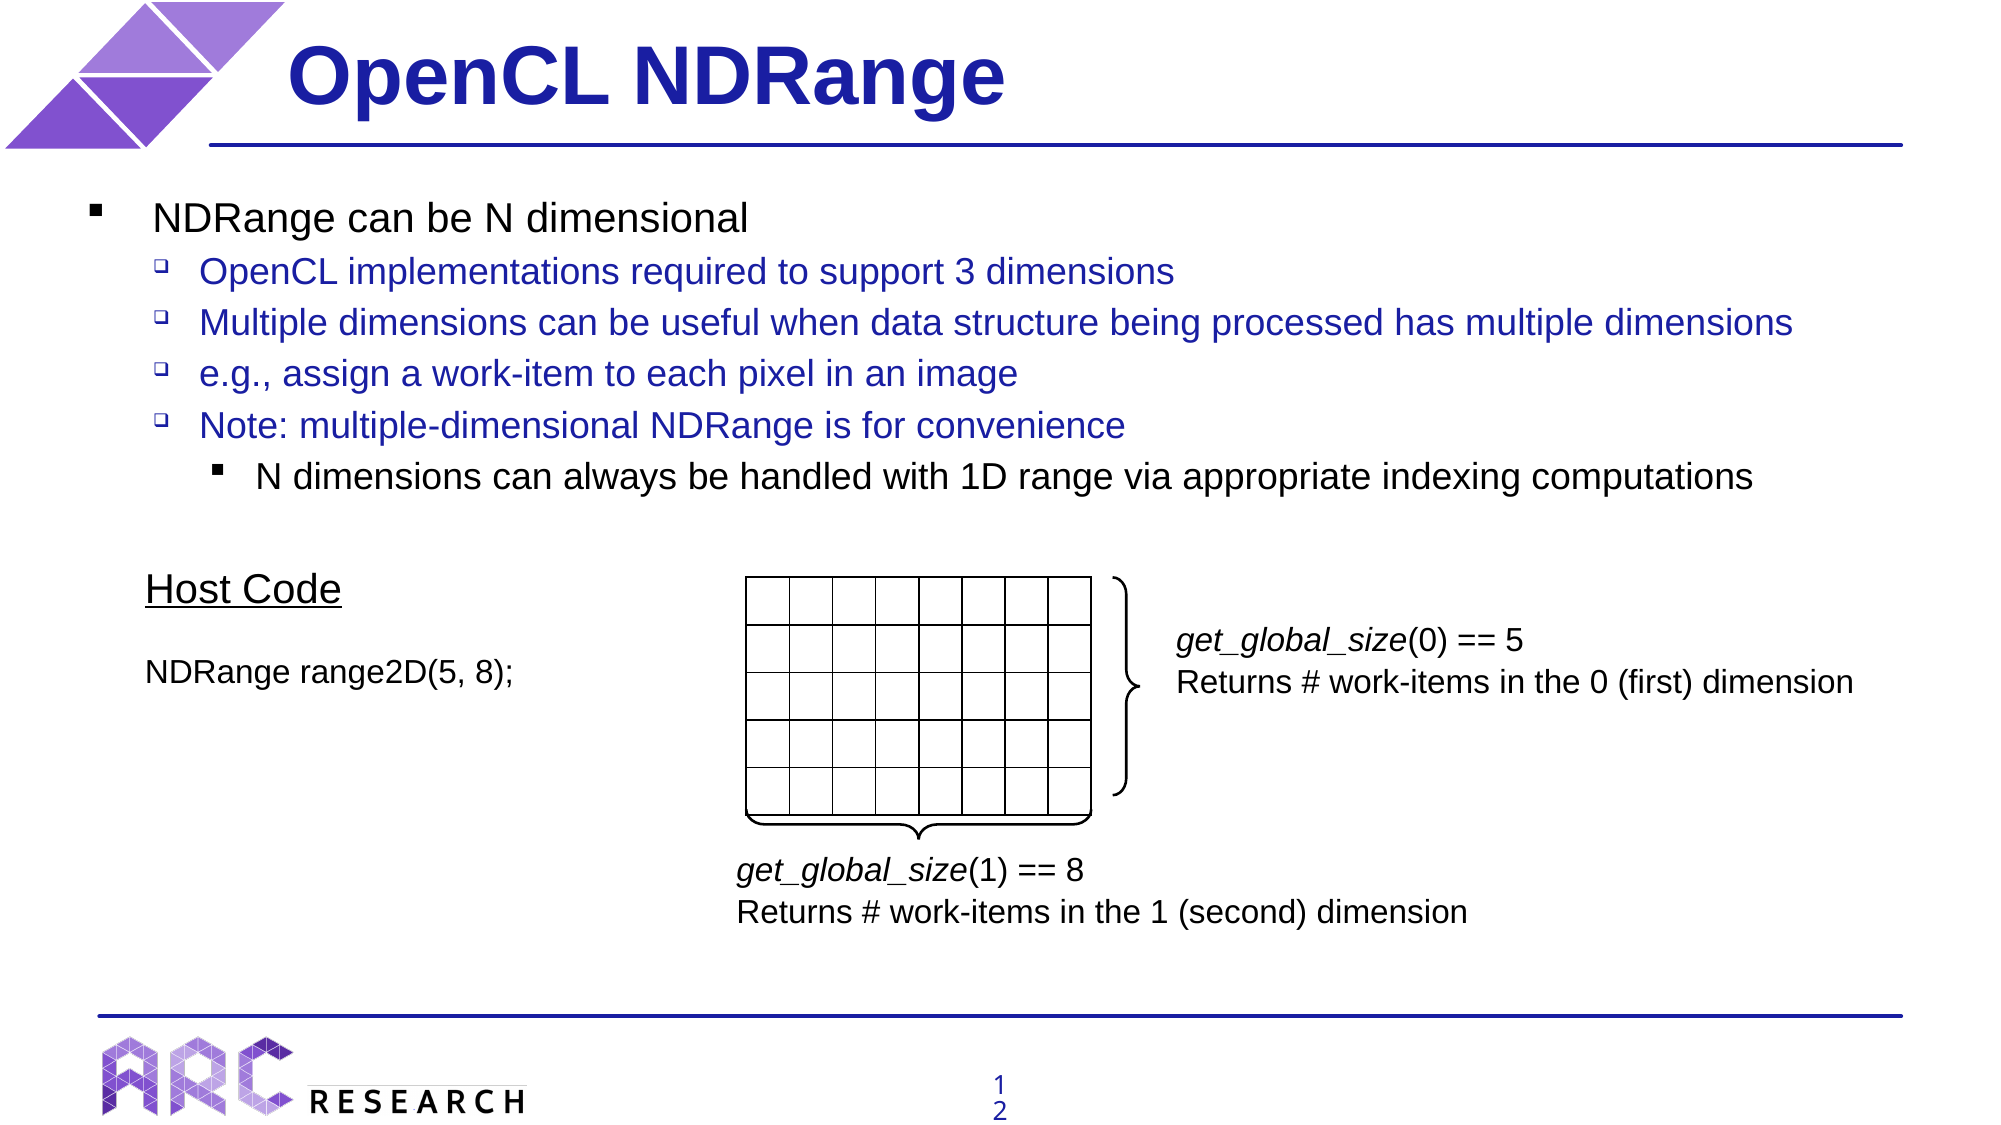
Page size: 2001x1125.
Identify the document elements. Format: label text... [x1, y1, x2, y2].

table_header [1049, 578, 1090, 624]
table_header [790, 578, 832, 624]
picture [99, 1036, 296, 1119]
table_cell [833, 721, 875, 767]
table_cell [876, 626, 918, 672]
table_header [963, 578, 1004, 624]
table_cell [833, 768, 875, 809]
table_cell [790, 768, 832, 809]
table_cell [1006, 721, 1047, 767]
table_cell [963, 768, 1004, 809]
table_cell [1006, 626, 1047, 672]
table_cell [747, 626, 789, 672]
table_cell [1049, 721, 1090, 767]
table_cell [790, 673, 832, 719]
table_cell [920, 673, 961, 719]
table_header [876, 578, 918, 624]
text_box get_global_size(1) == 8 Returns # work-items in the 1 (second) dimension [668, 839, 1514, 938]
picture [307, 1083, 527, 1116]
table_header [1006, 578, 1047, 624]
table_cell [876, 721, 918, 767]
table_cell [790, 626, 832, 672]
table_cell [1049, 768, 1090, 809]
table_cell [963, 721, 1004, 767]
table_cell [1006, 768, 1047, 809]
table_cell [963, 626, 1004, 672]
table_cell [833, 673, 875, 719]
table_cell [747, 673, 789, 719]
table_header [833, 578, 875, 624]
table_cell [920, 721, 961, 767]
text_box 12 [992, 1067, 1022, 1125]
text_box NDRange range2D(5, 8); [77, 640, 577, 698]
text_box Host Code [77, 562, 577, 619]
table_cell [1049, 673, 1090, 719]
table_header [920, 578, 961, 624]
table_cell [747, 768, 789, 809]
text_box get_global_size(0) == 5 Returns # work-items in the 0 (first) dimension [1161, 609, 1945, 708]
table_cell [876, 673, 918, 719]
table_cell [920, 768, 961, 809]
text_box NDRange can be N dimensional OpenCL implementations required to support 3 dimensions Multiple dimensions can be useful when data structure being processed has multiple dimensions e.g., assign a work-item to each pixel in an image Note: multiple-dimensional NDRange is for convenience N dimensions can always be handled with 1D range via appropriate indexing computations [77, 190, 1908, 1024]
table_cell [790, 721, 832, 767]
table_cell [963, 673, 1004, 719]
table_cell [876, 768, 918, 809]
text_box OpenCL NDRange [266, 0, 1466, 142]
table_cell [920, 626, 961, 672]
table_cell [833, 626, 875, 672]
table_header [747, 578, 789, 624]
table_cell [1006, 673, 1047, 719]
table_cell [1049, 626, 1090, 672]
text_box [1112, 577, 1140, 796]
table_cell [747, 721, 789, 767]
text_box [746, 809, 1092, 840]
